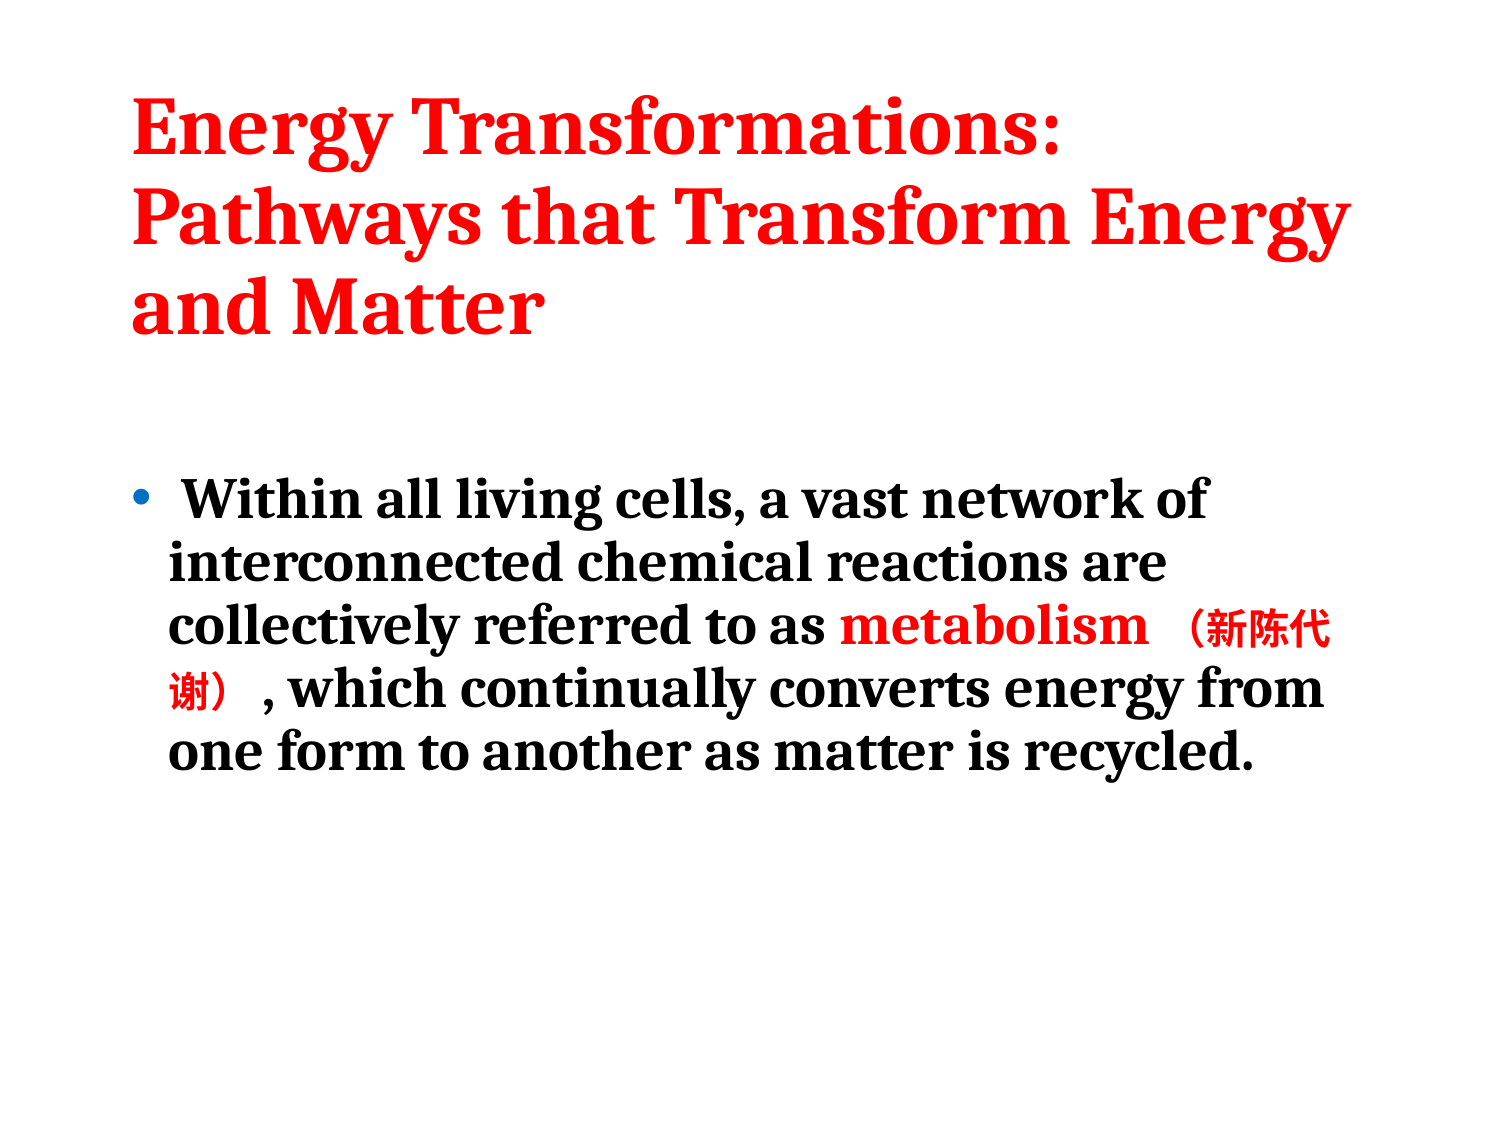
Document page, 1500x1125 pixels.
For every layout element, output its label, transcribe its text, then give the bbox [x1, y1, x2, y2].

list Within all living cells, a vast network of interconnected chemical reactions are collectively referred to as metabolism（新陈代谢）, which continually converts energy from one form to another as matter is recycled. [116, 461, 1369, 900]
title Energy Transformations: Pathways that Transform Energy and Matter [116, 75, 1443, 293]
